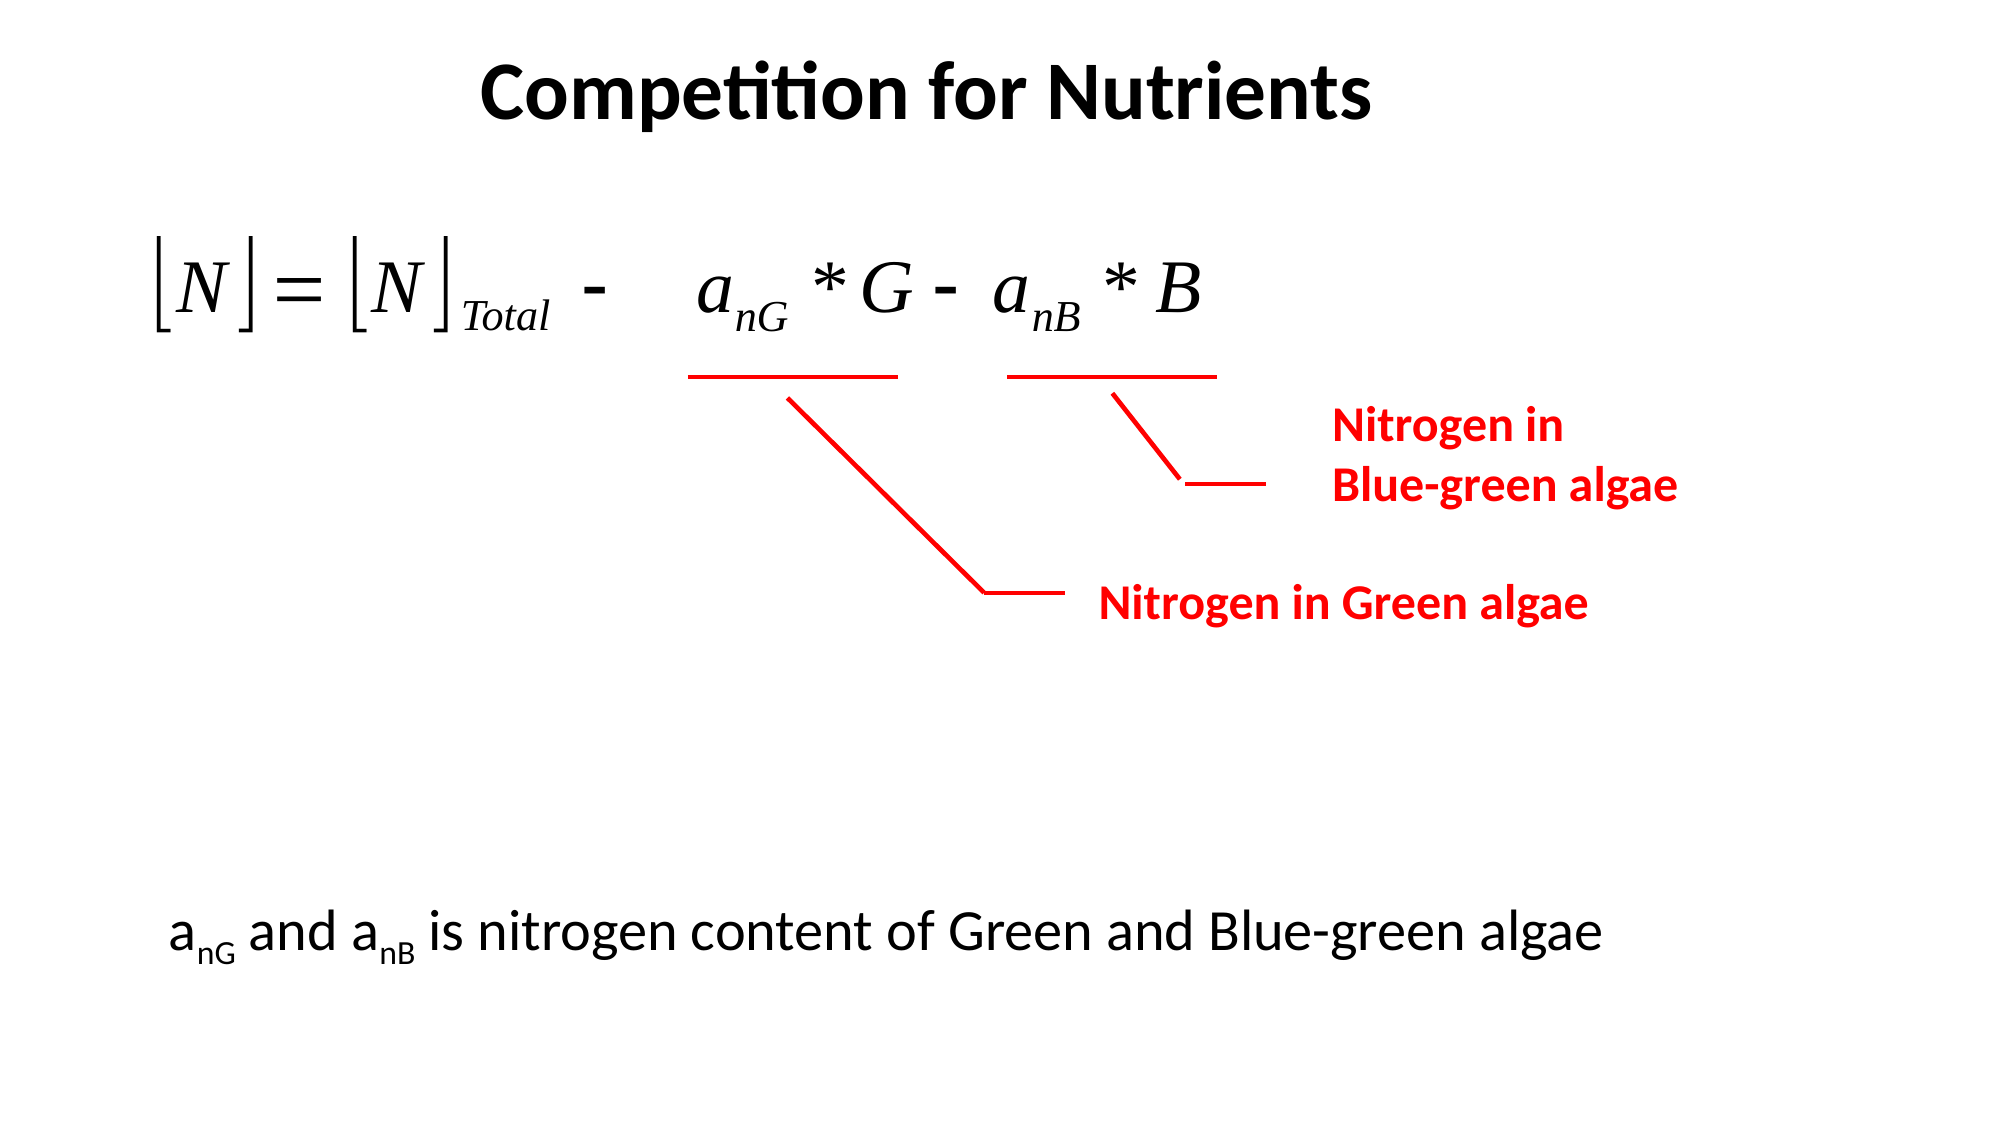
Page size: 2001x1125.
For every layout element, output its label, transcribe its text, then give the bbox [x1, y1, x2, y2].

text_box Competition for Nutrients [466, 28, 1389, 144]
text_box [143, 236, 1215, 357]
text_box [1112, 393, 1180, 480]
text_box Nitrogen in Blue-green algae [1317, 384, 1694, 520]
text_box Nitrogen in Green algae [1083, 562, 1605, 638]
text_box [787, 397, 985, 593]
text_box anG and anB is nitrogen content of Green and Blue-green algae [154, 884, 1620, 979]
